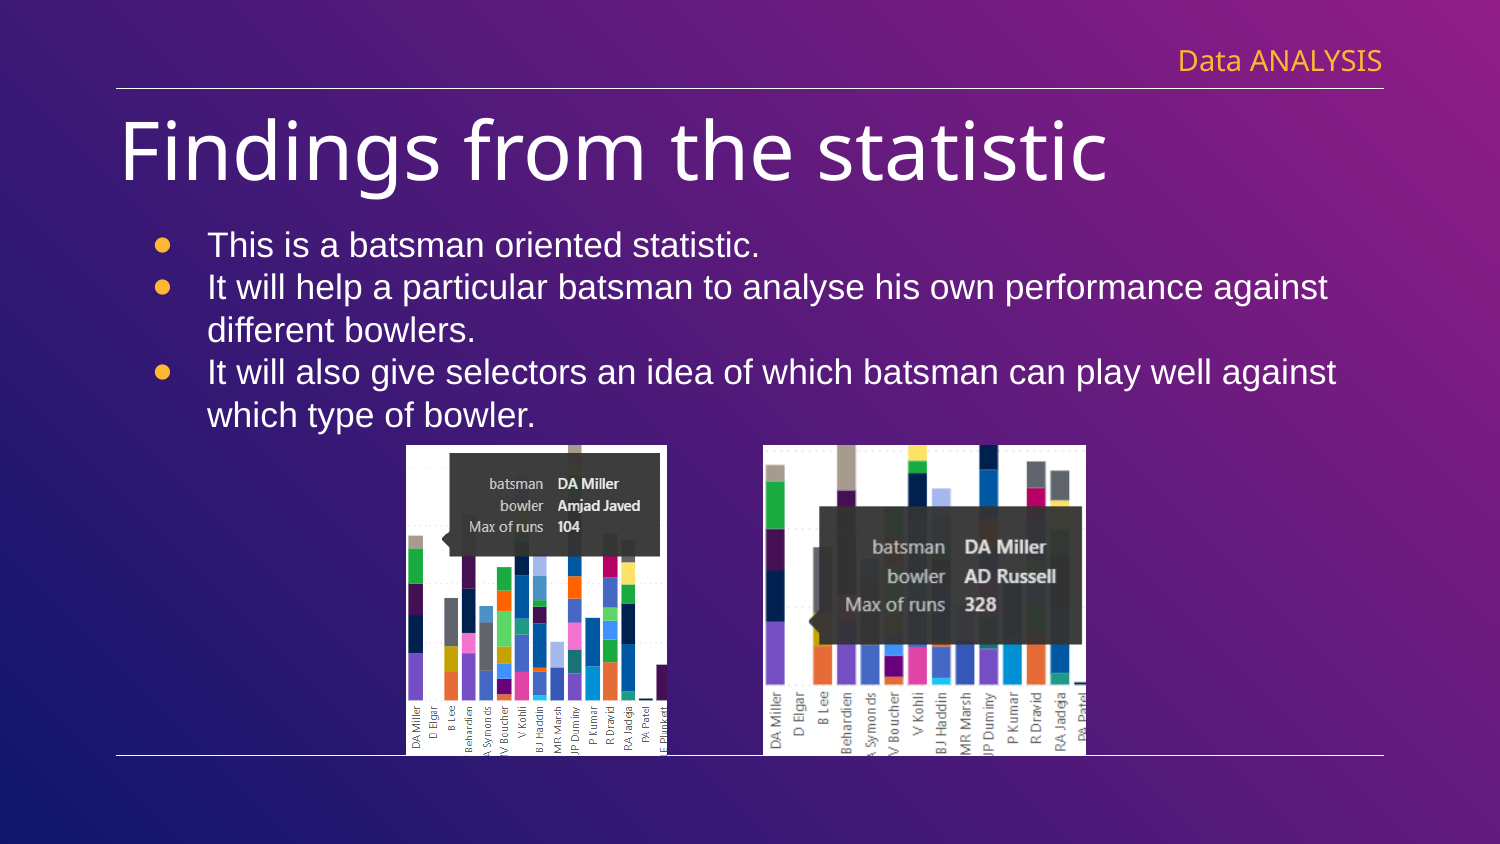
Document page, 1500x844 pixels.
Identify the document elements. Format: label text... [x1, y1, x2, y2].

picture [406, 445, 668, 756]
title Findings from the statistic [103, 84, 1370, 184]
picture [763, 445, 1086, 756]
text_box Data ANALYSIS [1158, 34, 1383, 85]
subtitle This is a batsman oriented statistic. It will help a particular batsman to analyse his own performance against different bowlers. It will also give selectors an idea of which batsman can play well against which type of bowler. [117, 206, 1383, 756]
